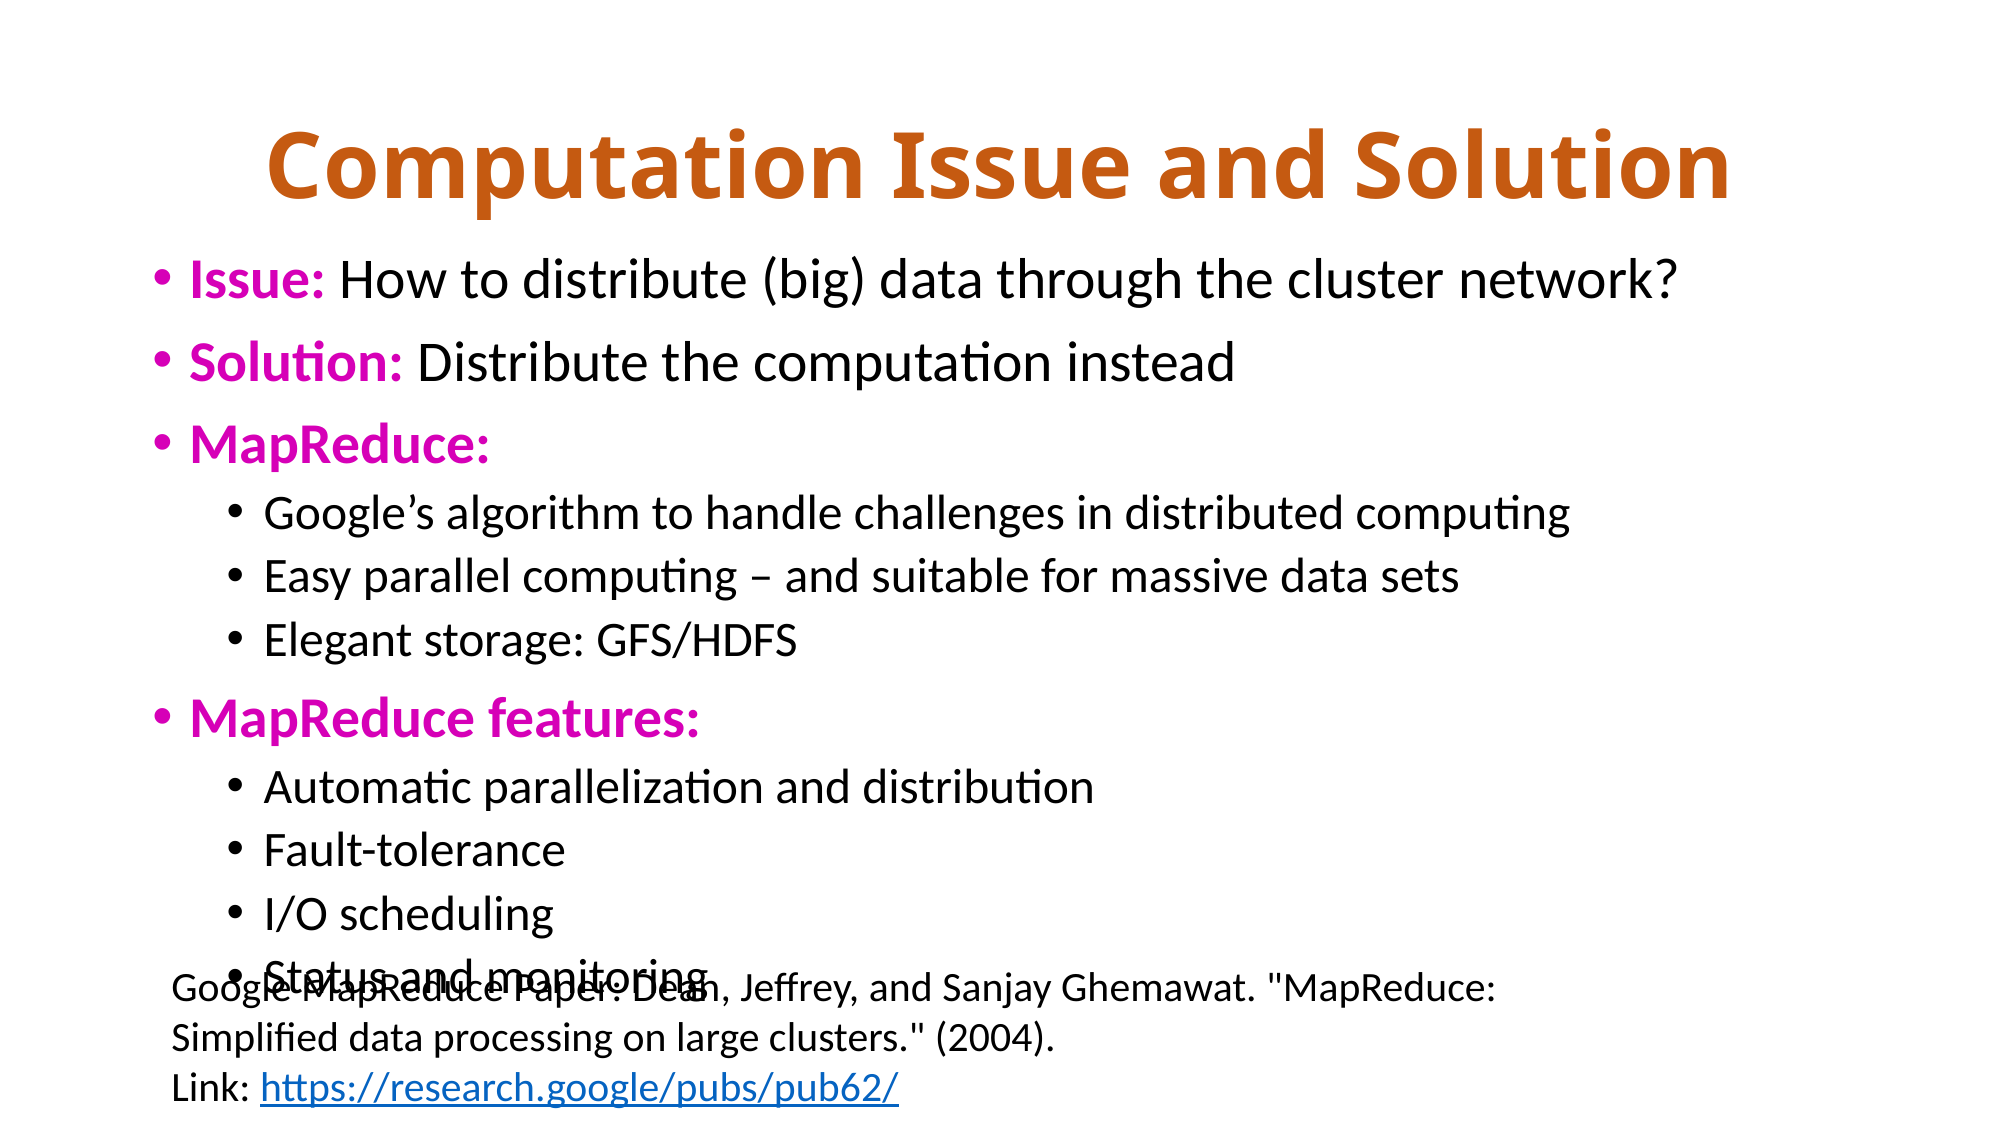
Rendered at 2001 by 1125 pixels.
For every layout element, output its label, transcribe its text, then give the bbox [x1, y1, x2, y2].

title Computation Issue and Solution [137, 59, 1863, 241]
list Issue: How to distribute (big) data through the cluster network? Solution: Distribute the computation instead MapReduce: Google’s algorithm to handle challenges in distributed computing Easy parallel computing – and suitable for massive data sets Elegant storage: GFS/HDFS MapReduce features: Automatic parallelization and distribution Fault-tolerance I/O scheduling Status and monitoring [137, 241, 1863, 1014]
text_box Google MapReduce Paper: Dean, Jeffrey, and Sanjay Ghemawat. "MapReduce: Simplified data processing on large clusters." (2004). Link: https://research.google/pubs/pub62/ [156, 952, 1623, 1117]
